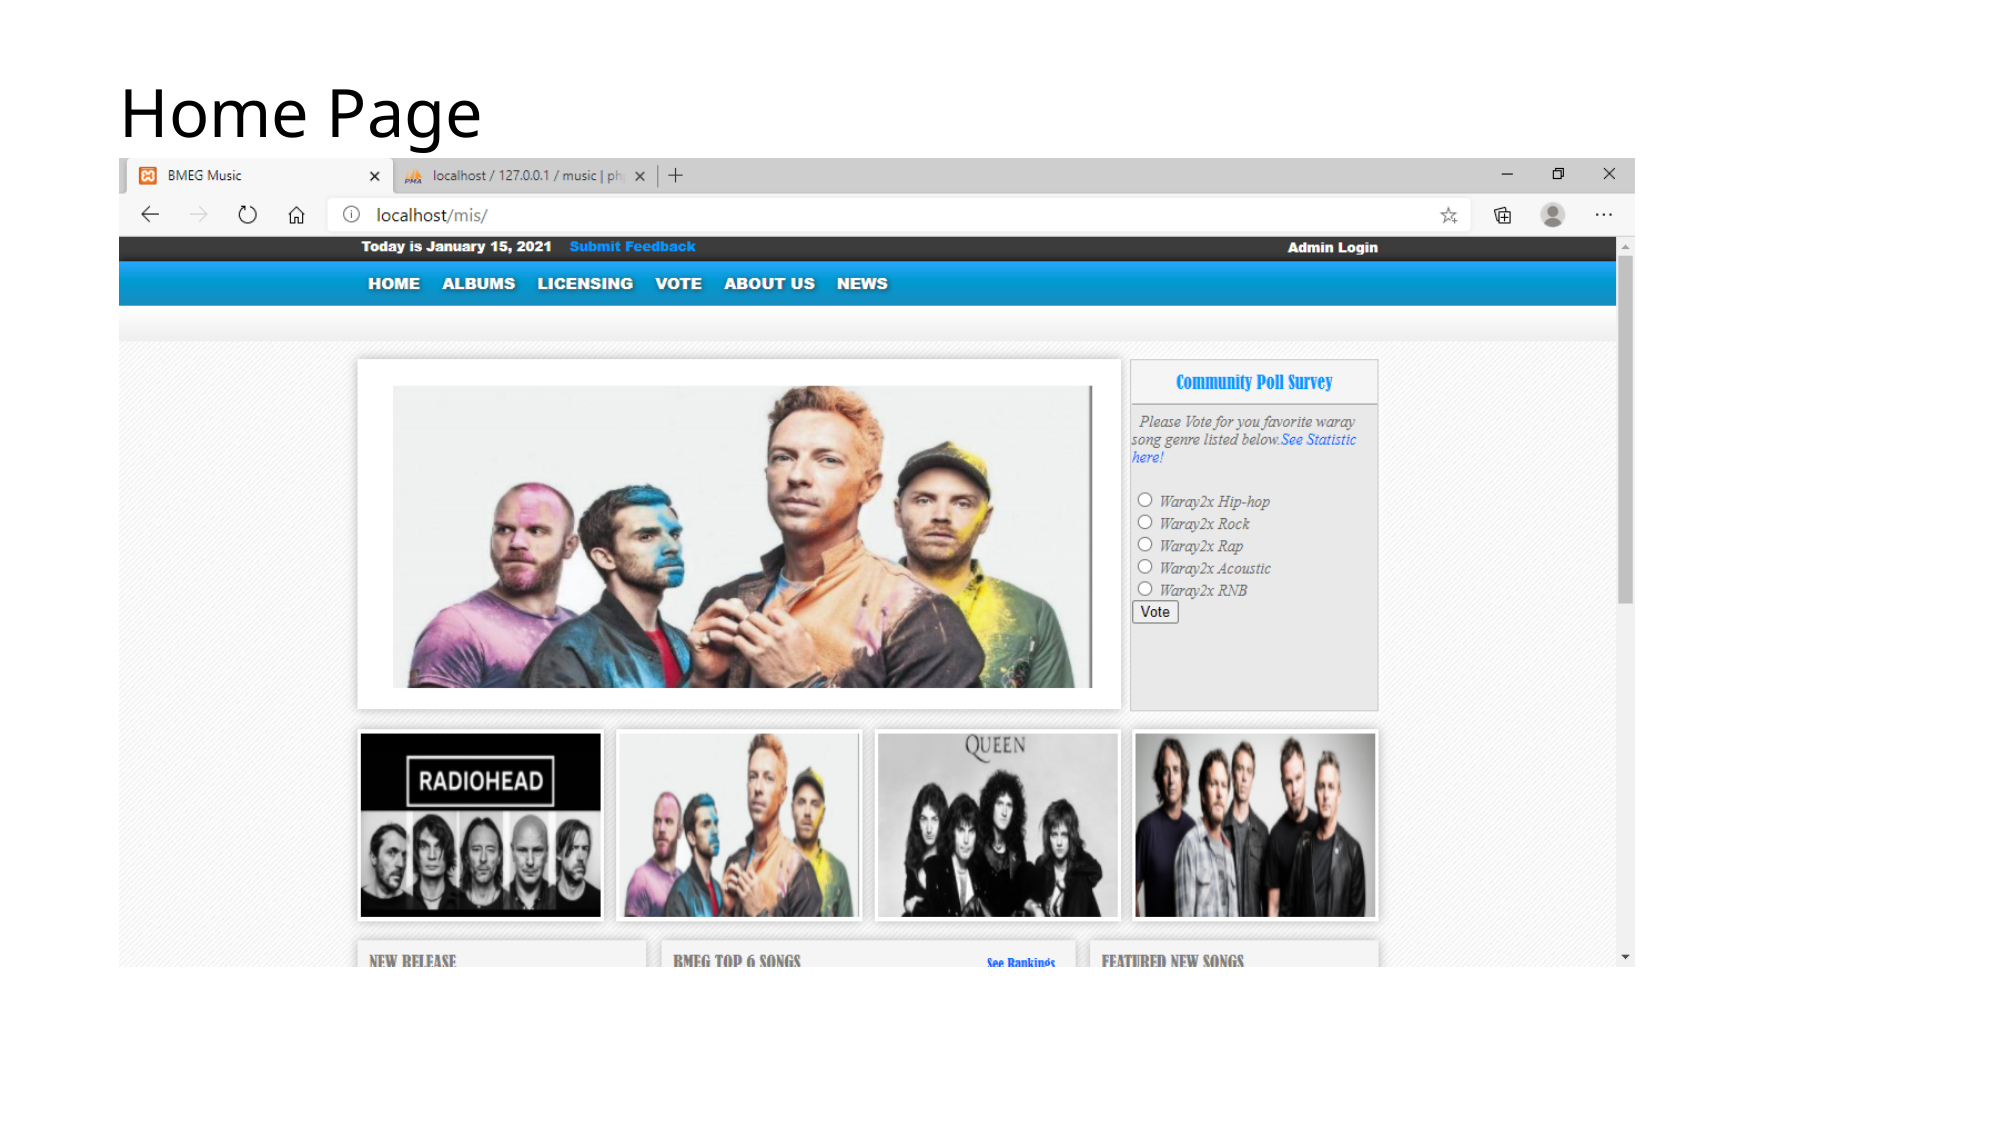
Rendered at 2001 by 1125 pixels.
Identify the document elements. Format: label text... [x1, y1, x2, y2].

picture [791, 278, 815, 293]
picture [839, 277, 888, 293]
picture [443, 277, 516, 293]
picture [656, 277, 702, 293]
picture [119, 158, 1635, 967]
picture [369, 277, 420, 293]
picture [725, 277, 785, 293]
picture [538, 277, 634, 293]
text_box Home Page [104, 62, 499, 158]
